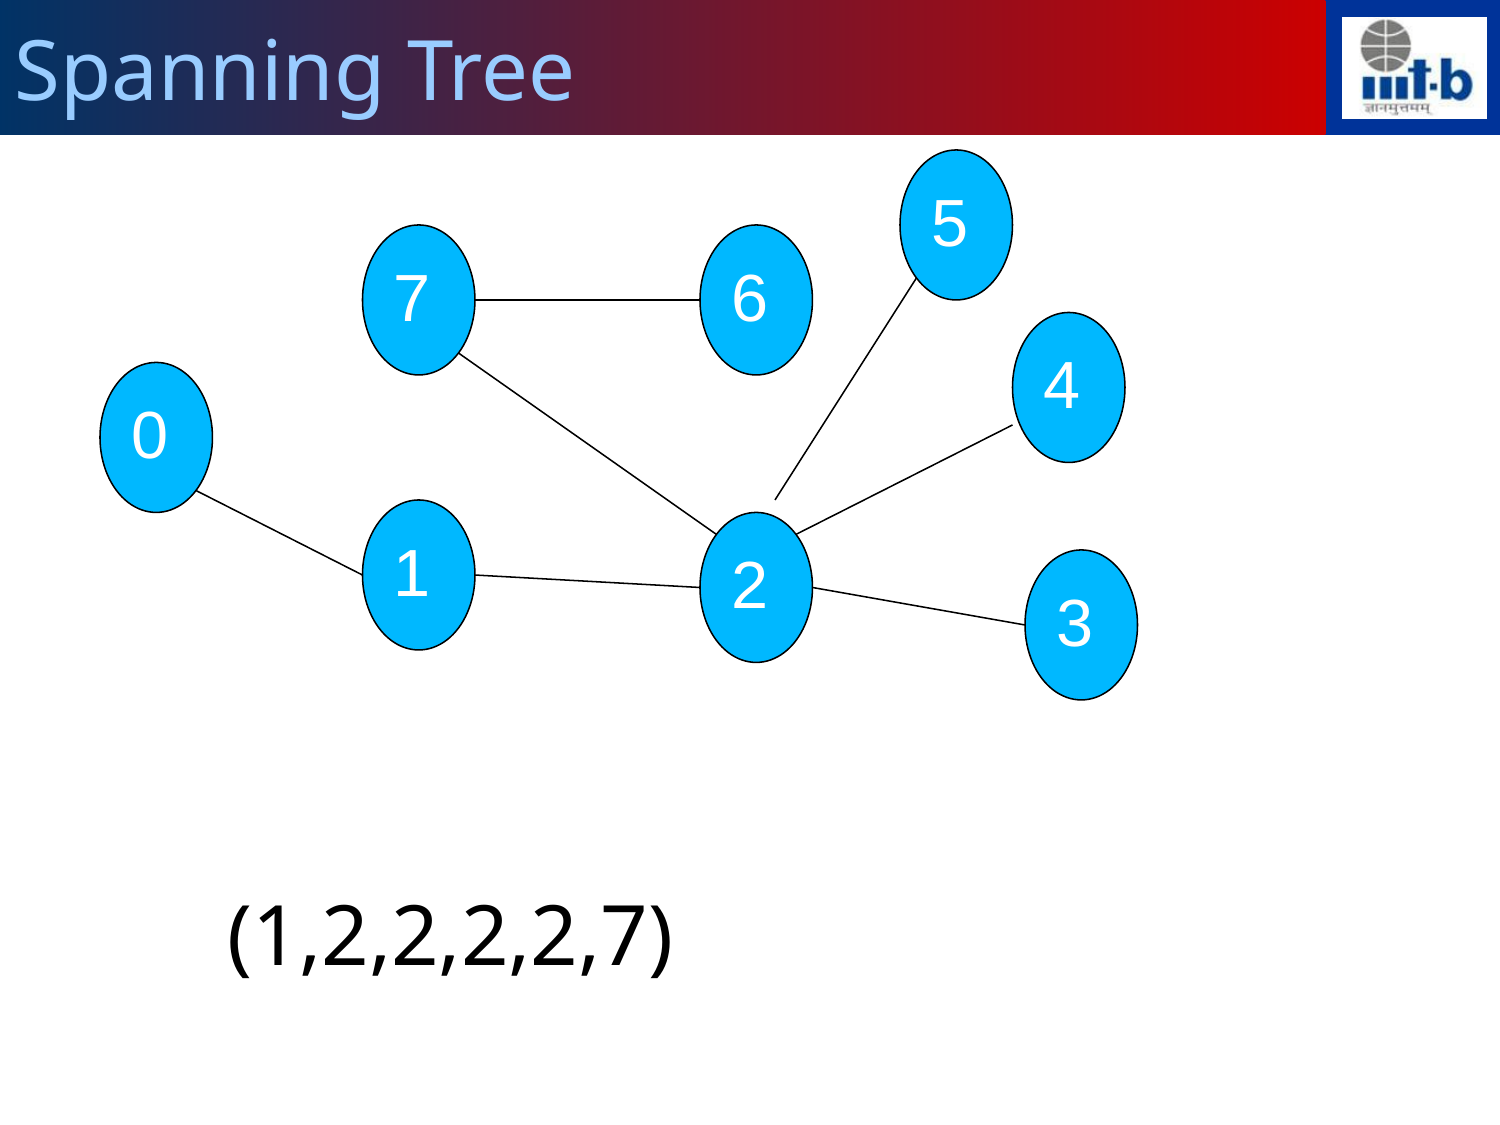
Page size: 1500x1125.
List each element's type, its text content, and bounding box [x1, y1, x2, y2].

text_box 4 [1012, 312, 1126, 463]
list [74, 199, 1426, 1006]
picture [1342, 17, 1487, 119]
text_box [474, 574, 701, 588]
text_box 2 [700, 512, 813, 663]
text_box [496, 314, 679, 573]
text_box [236, 449, 322, 617]
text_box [812, 587, 1026, 626]
text_box 1 [362, 499, 475, 650]
title Spanning Tree [0, 0, 1326, 136]
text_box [849, 371, 960, 585]
text_box 6 [700, 224, 813, 366]
text_box 5 [900, 149, 1013, 300]
text_box 0 [99, 362, 213, 513]
text_box (1,2,2,2,2,7) [212, 875, 825, 990]
text_box 7 [362, 224, 475, 375]
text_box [734, 317, 957, 460]
text_box 3 [1025, 549, 1138, 700]
